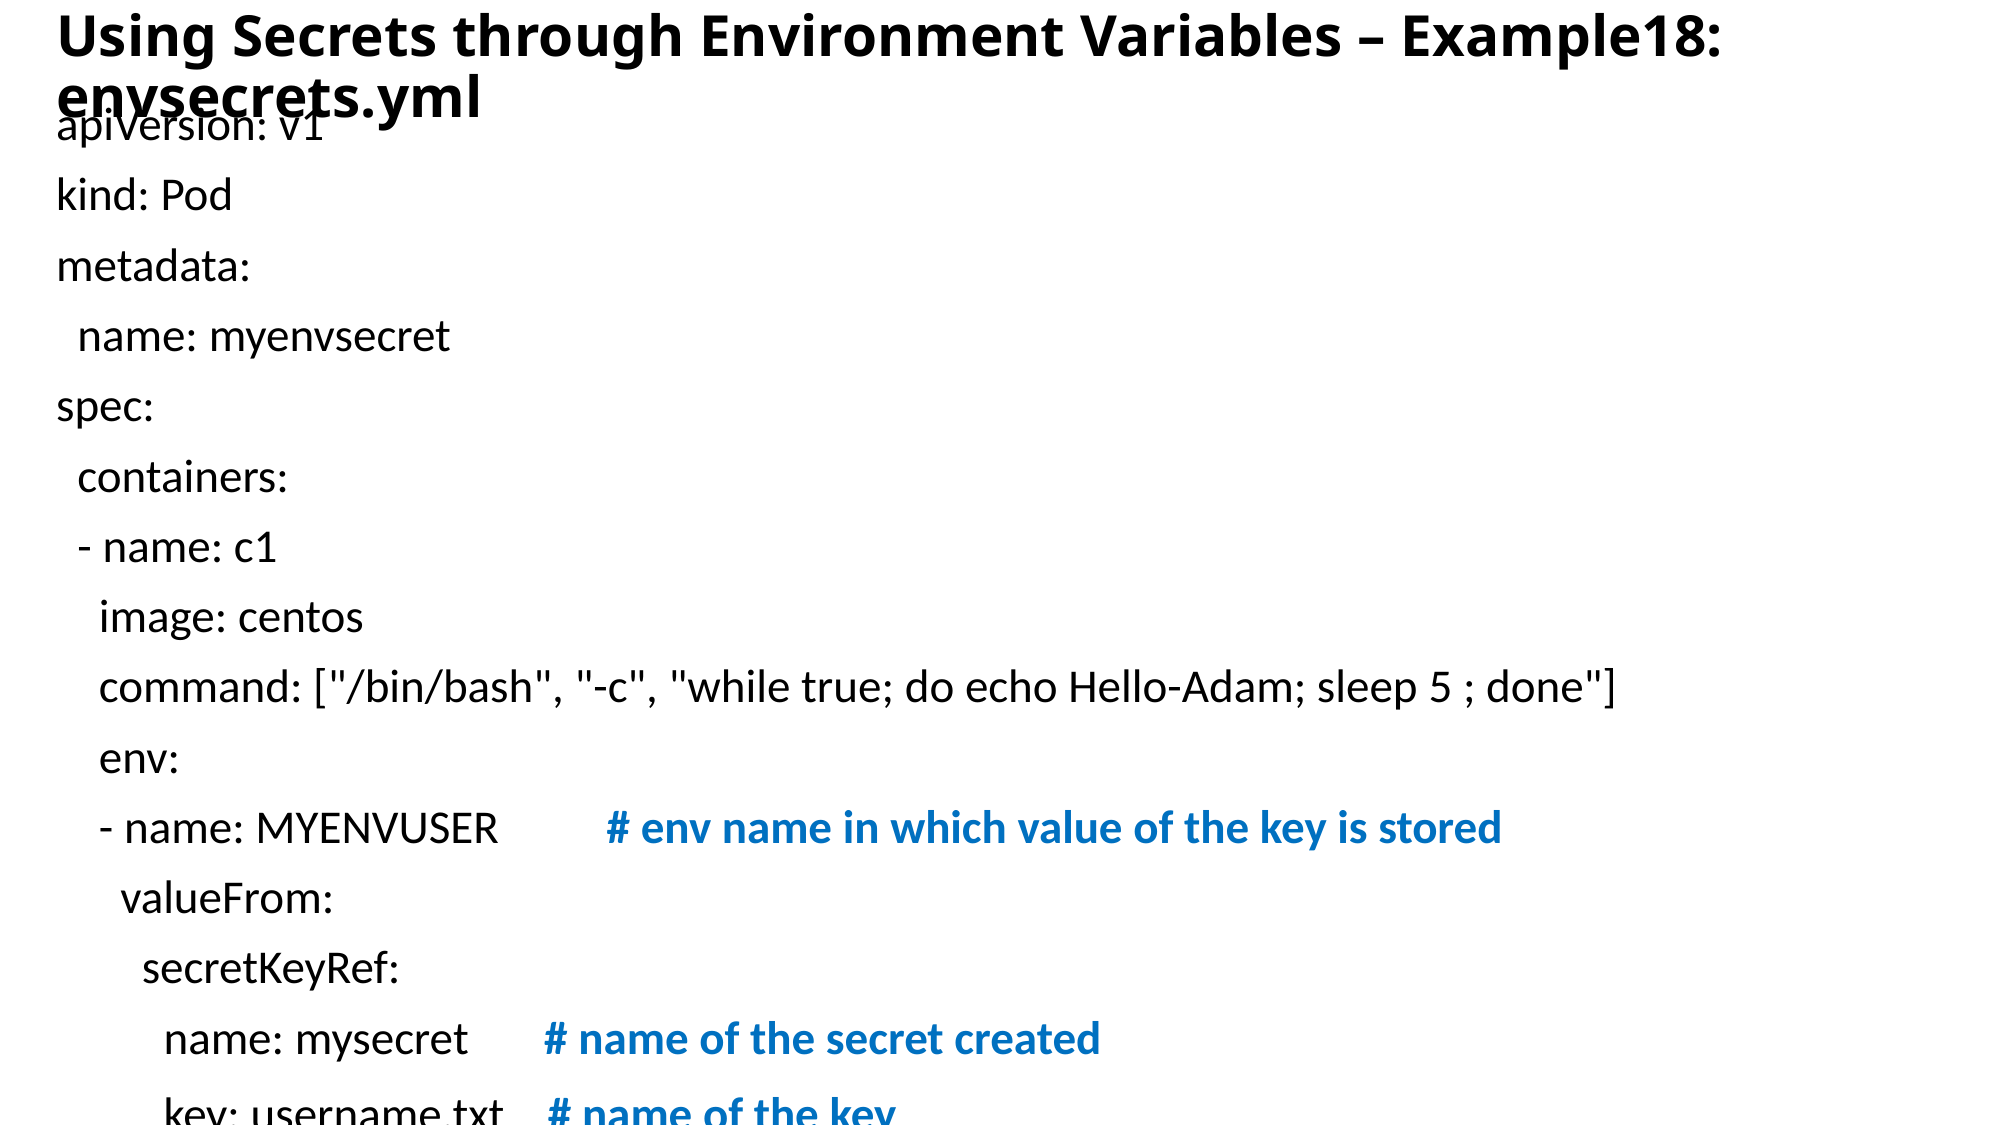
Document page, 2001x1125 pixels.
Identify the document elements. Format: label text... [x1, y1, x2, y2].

text_box apiVersion: v1 kind: Pod metadata: name: myenvsecret spec: containers: - name: c1 image: centos command: ["/bin/bash", "-c", "while true; do echo Hello-Adam; sleep 5 ; done"] env: - name: MYENVUSER # env name in which value of the key is stored valueFrom: secretKeyRef: name: mysecret # name of the secret created key: username.txt # name of the key [41, 92, 2000, 1125]
text_box Using Secrets through Environment Variables – Example18: envsecrets.yml [41, 0, 1934, 92]
